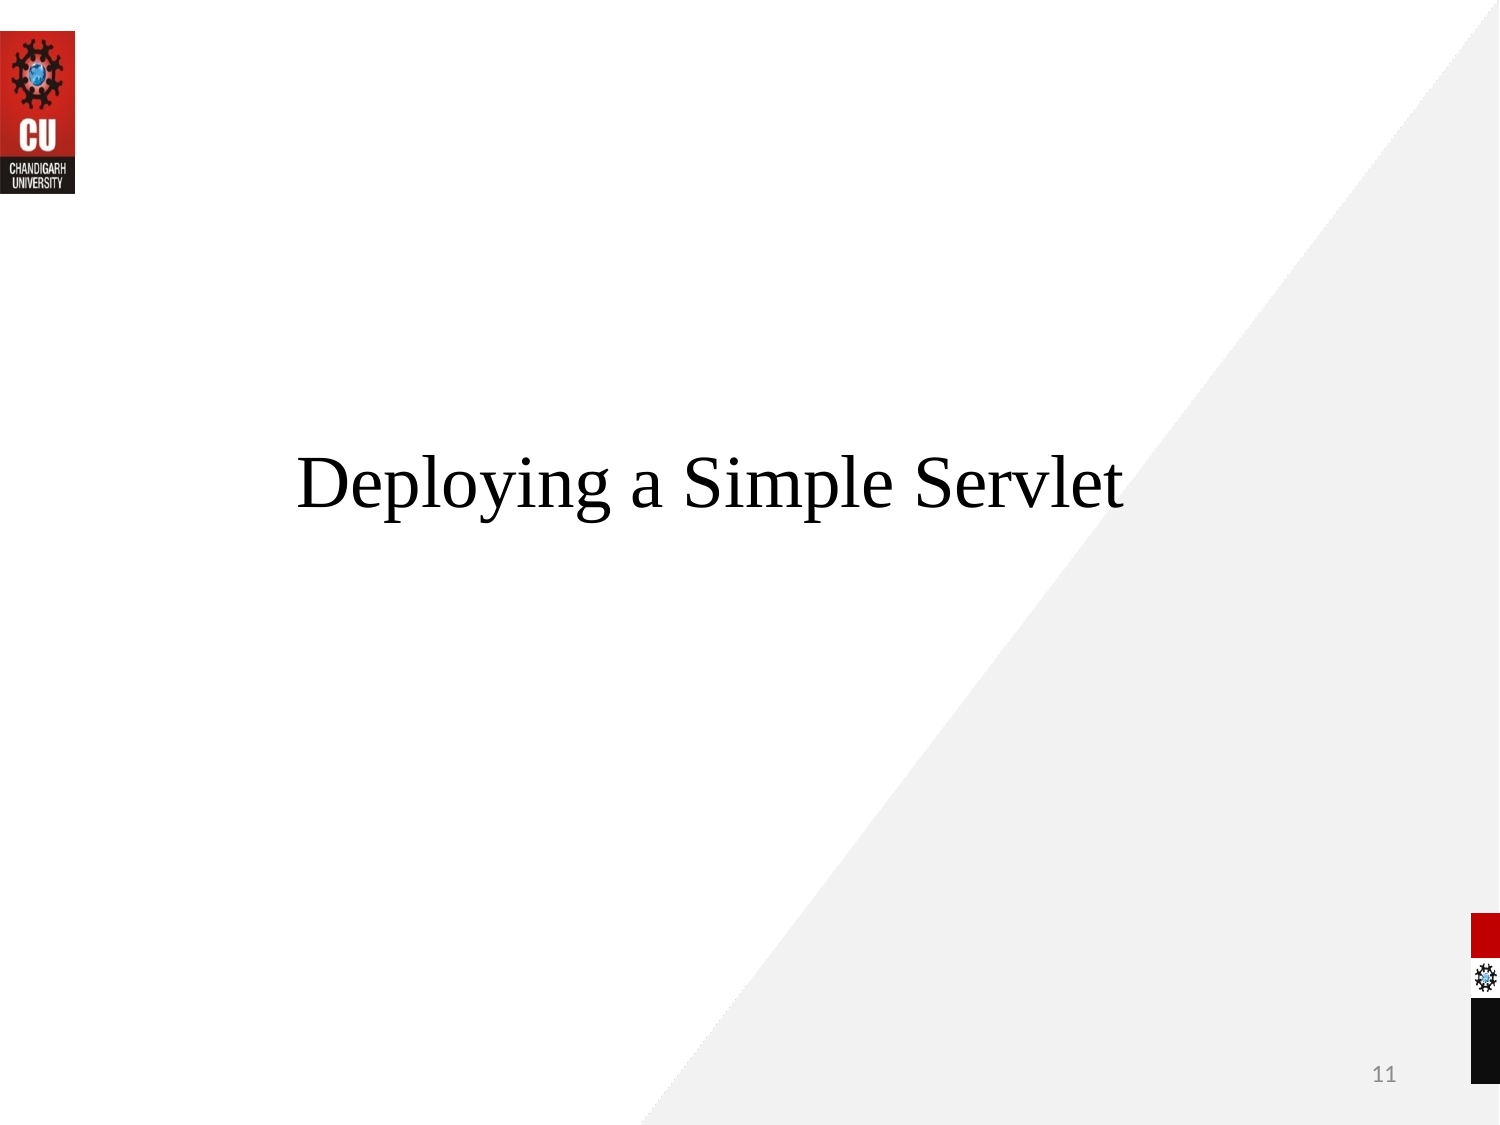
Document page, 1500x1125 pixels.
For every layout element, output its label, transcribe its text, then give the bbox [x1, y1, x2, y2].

title Deploying a Simple Servlet [294, 381, 1208, 572]
slide_number 11 [1059, 746, 1397, 1125]
picture [0, 0, 1500, 1125]
